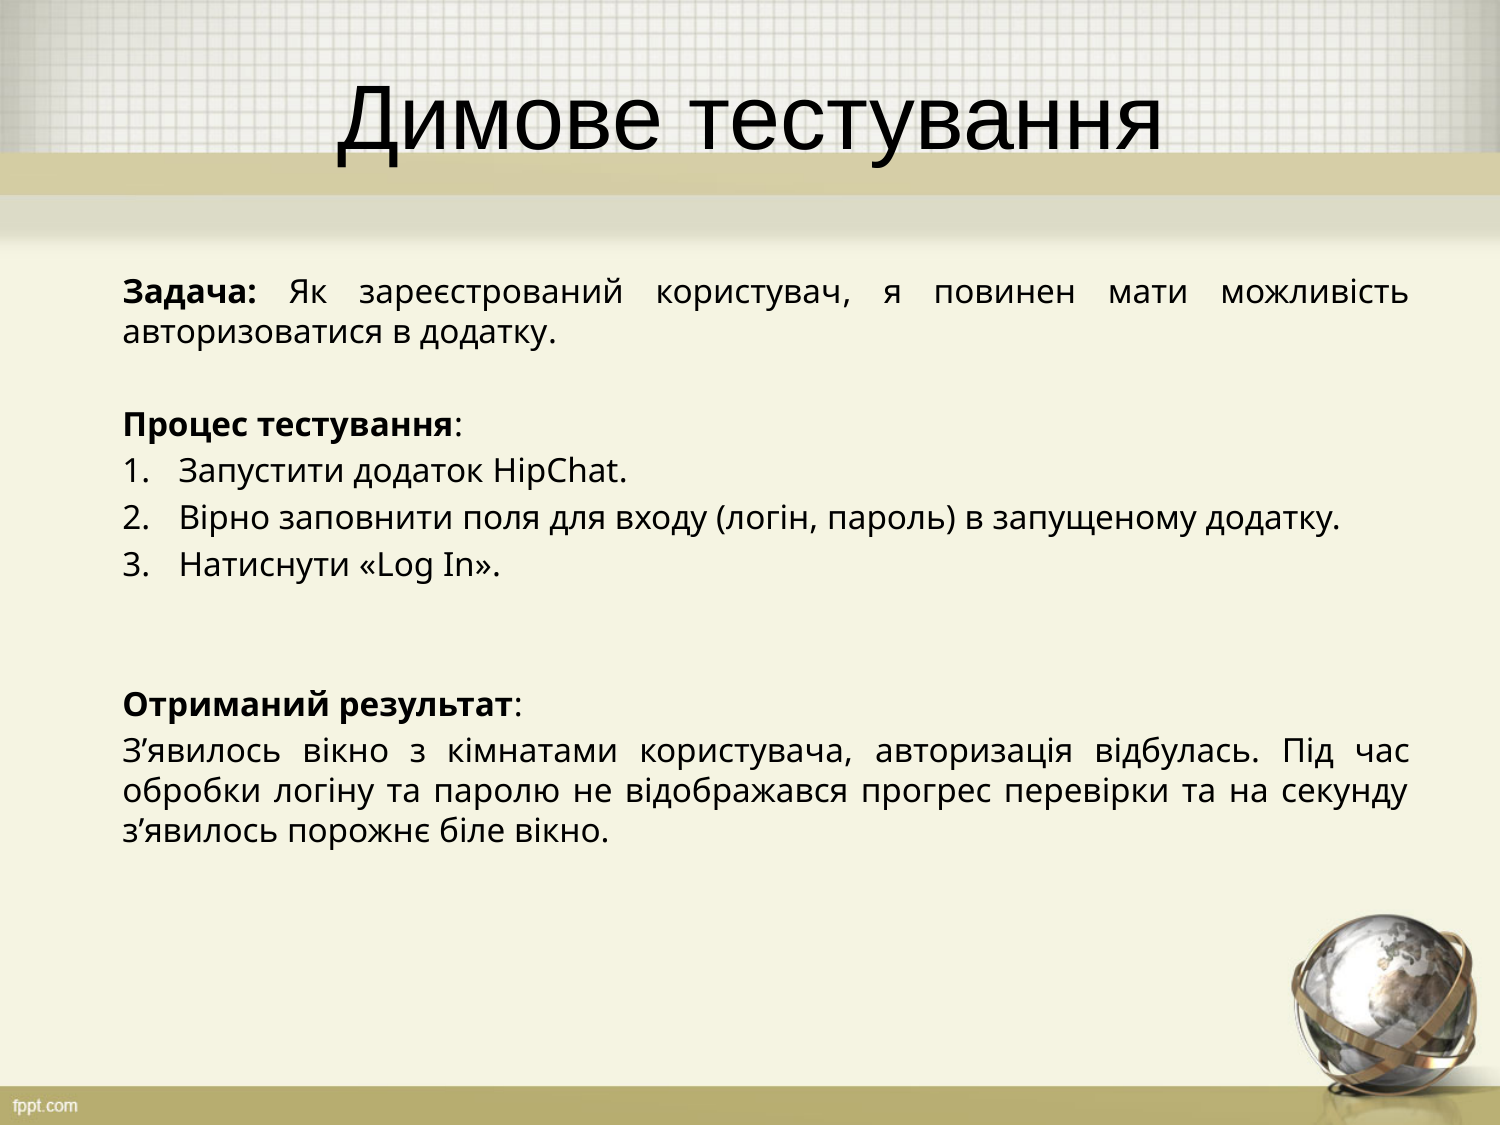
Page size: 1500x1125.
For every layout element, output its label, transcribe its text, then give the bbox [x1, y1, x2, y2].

title Димове тестування [76, 19, 1427, 207]
list Задача: Як зареєстрований користувач, я повинен мати можливість авторизоватися в додатку. Процес тестування: Запустити додаток HipChat. Вірно заповнити поля для входу (логін, пароль) в запущеному додатку. Натиснути «Log In». Отриманий результат: З’явилось вікно з кімнатами користувача, авторизація відбулась. Під час обробки логіну та паролю не відображався прогрес перевірки та на секунду з’явилось порожнє біле вікно. [75, 262, 1425, 1005]
picture [0, 0, 1500, 1125]
